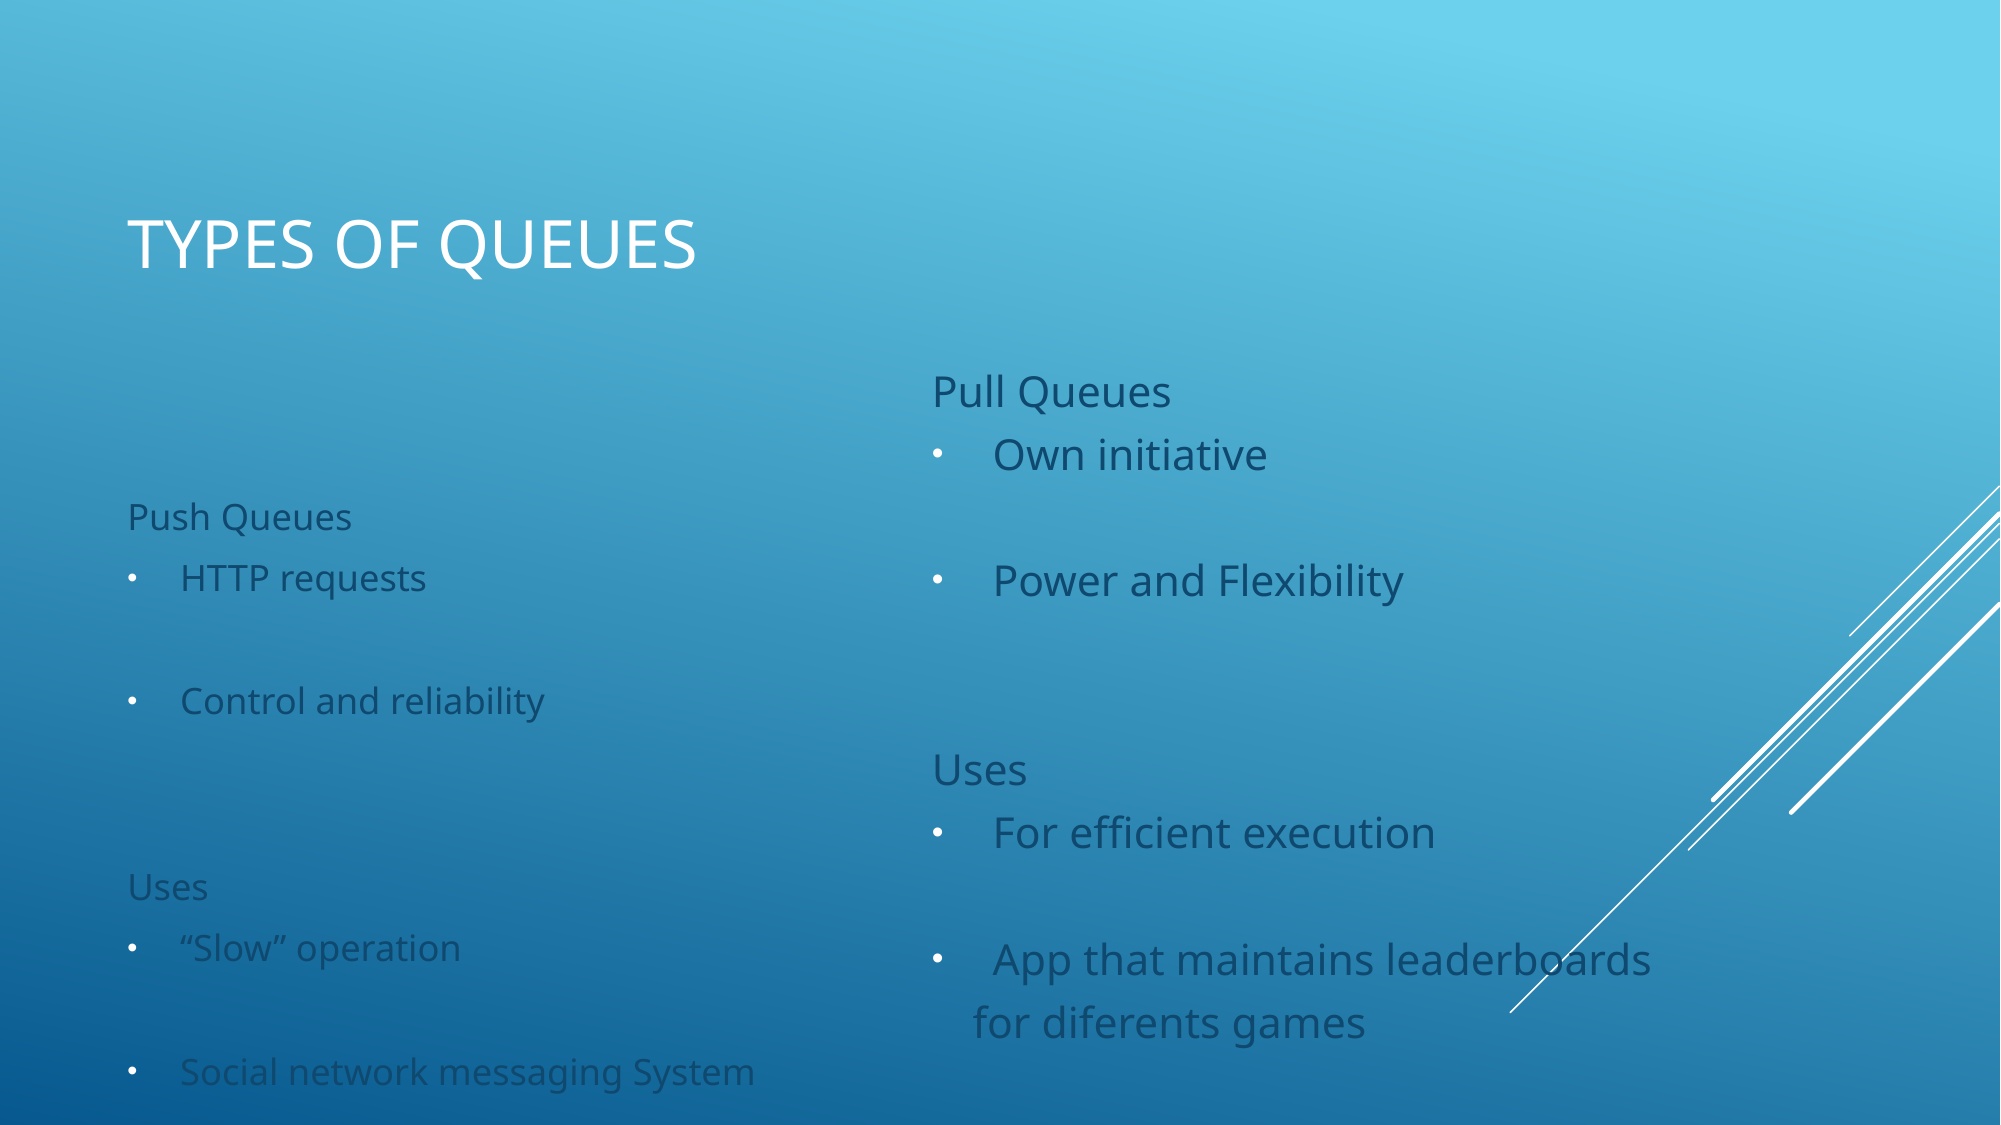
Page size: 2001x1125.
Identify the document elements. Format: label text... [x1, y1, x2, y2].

title Types of queues [112, 112, 1763, 372]
list Push Queues HTTP requests Control and reliability Uses “Slow” operation Social network messaging System [112, 301, 917, 1103]
text_box Pull Queues Own initiative Power and Flexibility Uses For efficient execution App that maintains leaderboards for diferents games [916, 254, 1722, 1056]
